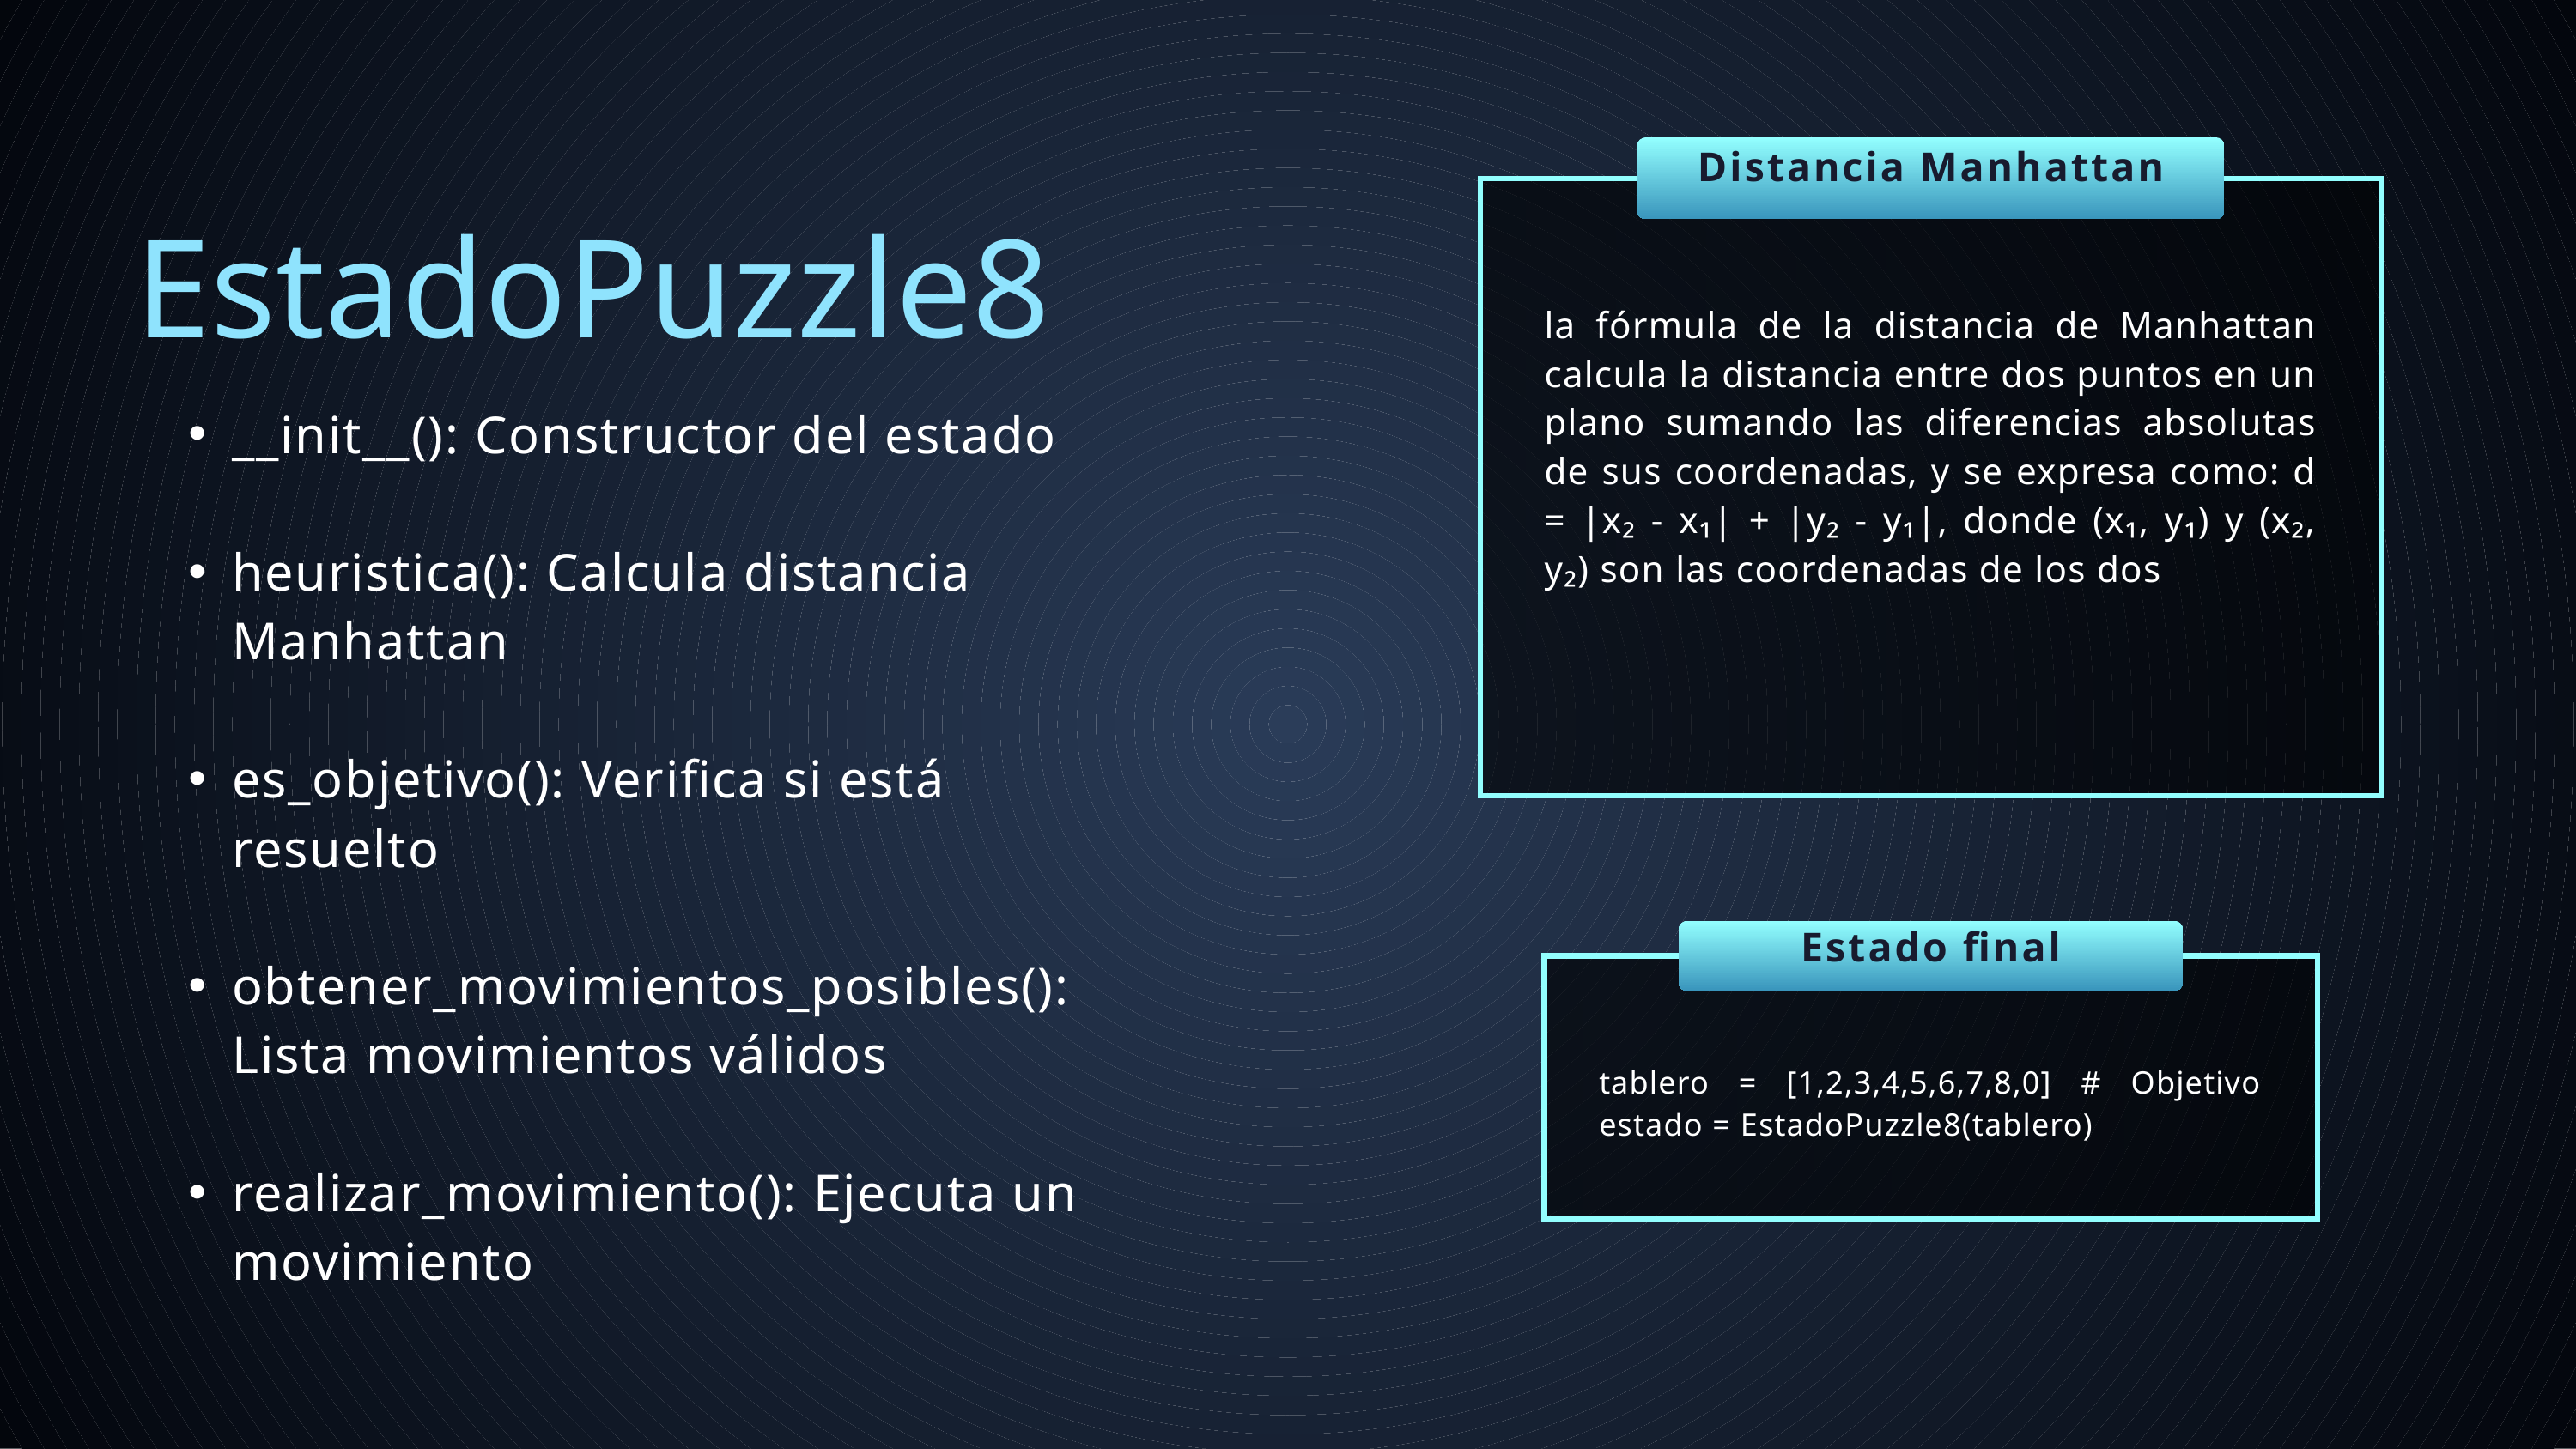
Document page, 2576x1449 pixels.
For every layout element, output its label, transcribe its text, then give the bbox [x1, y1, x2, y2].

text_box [1678, 920, 2184, 991]
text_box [1544, 955, 2318, 1220]
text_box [1480, 178, 2382, 797]
text_box EstadoPuzzle8 [135, 174, 1288, 366]
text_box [1637, 136, 2225, 220]
text_box __init__(): Constructor del estado heuristica(): Calcula distancia Manhattan es_objetivo(): Verifica si está resuelto obtener_movimientos_posibles(): Lista movimientos válidos realizar_movimiento(): Ejecuta un movimiento [144, 394, 1112, 1360]
